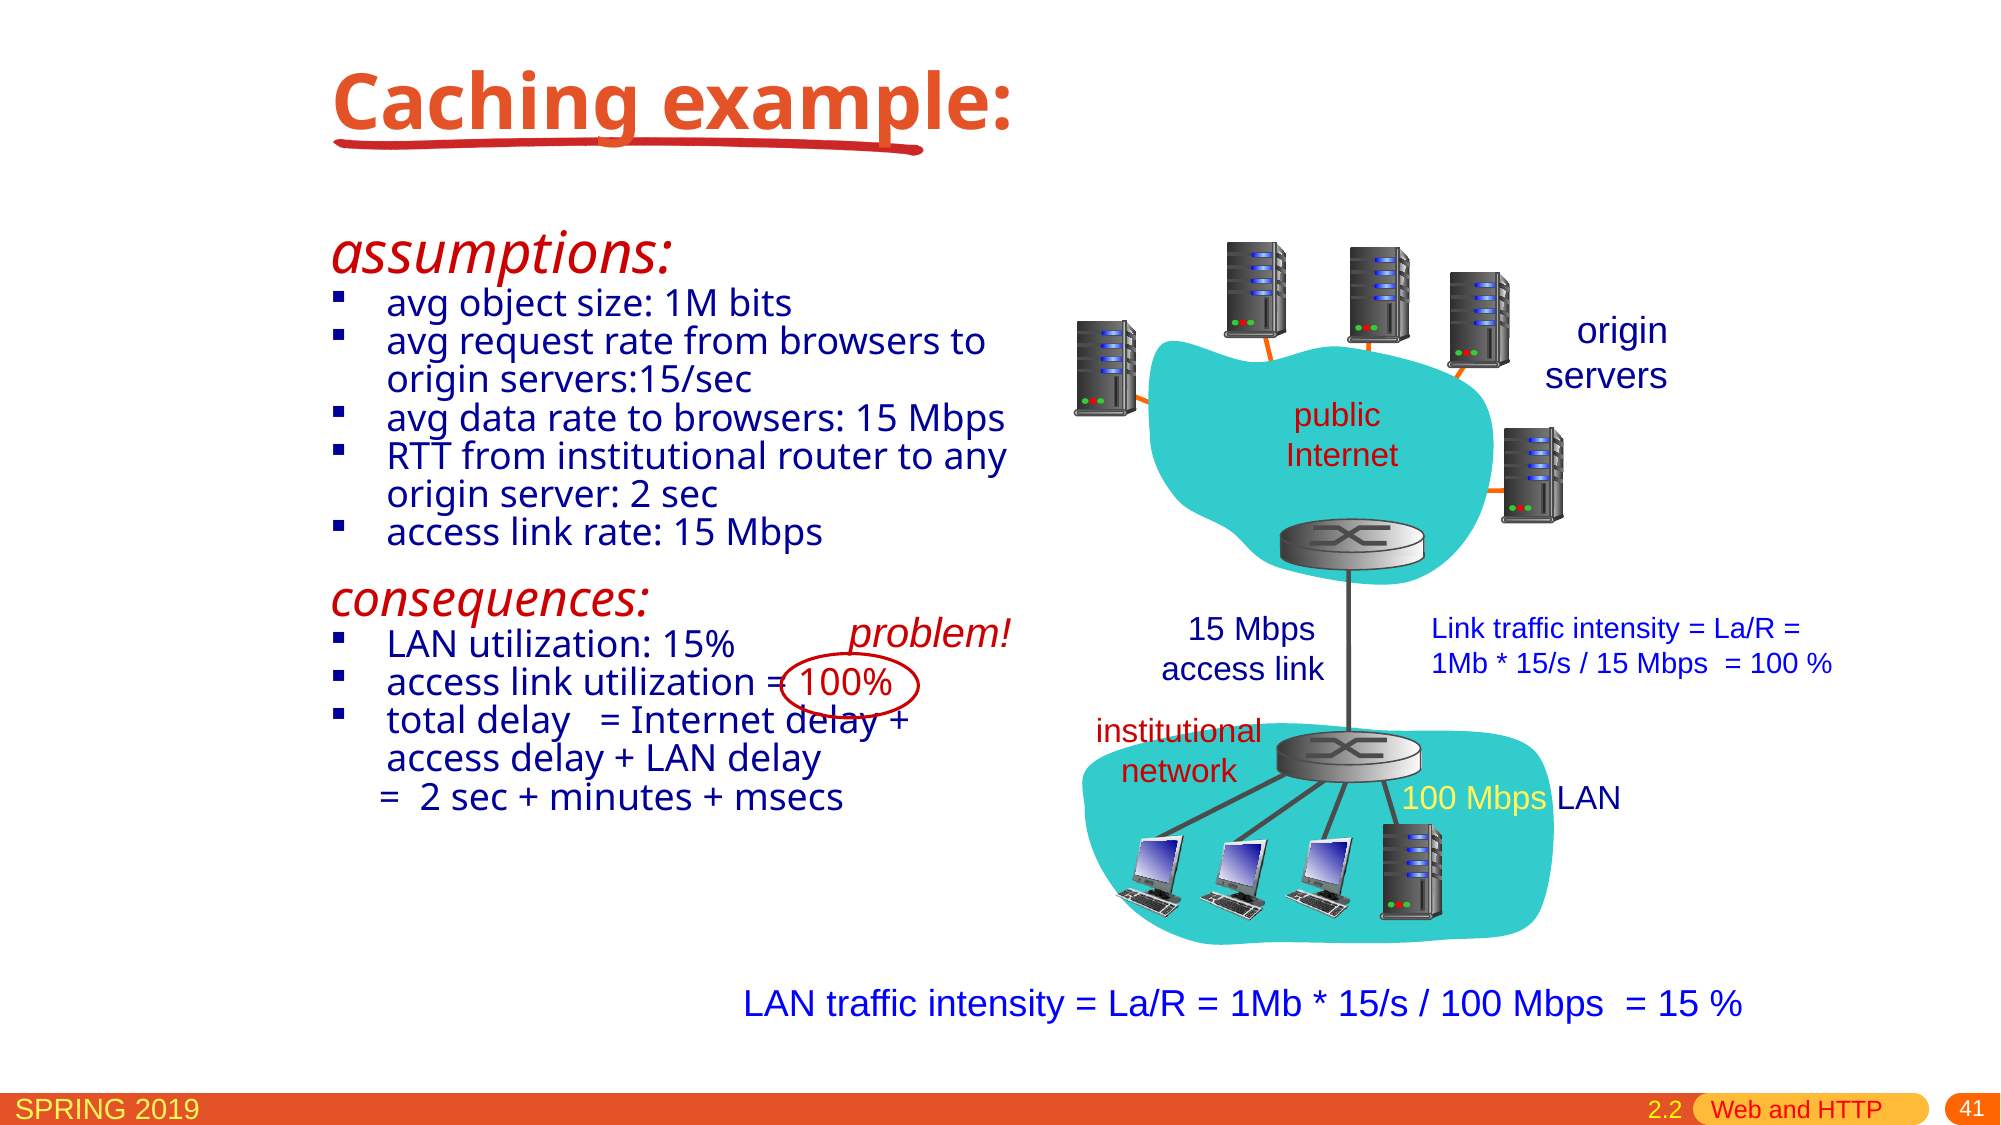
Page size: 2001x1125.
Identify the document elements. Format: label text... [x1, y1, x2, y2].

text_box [1447, 272, 1511, 368]
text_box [1182, 835, 1264, 927]
text_box 100 Mbps LAN [1386, 768, 1637, 824]
text_box 15 Mbps access link [1146, 599, 1340, 695]
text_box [1074, 320, 1137, 416]
text_box public Internet [1261, 386, 1414, 481]
text_box [1148, 340, 1494, 574]
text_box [1280, 519, 1426, 570]
text_box institutional network [1081, 702, 1278, 797]
text_box origin servers [1530, 299, 1683, 404]
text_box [1268, 833, 1356, 926]
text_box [1380, 824, 1443, 920]
text_box [1322, 578, 1348, 583]
text_box problem! [834, 597, 1139, 663]
text_box [1083, 790, 1554, 945]
text_box LAN traffic intensity = La/R = 1Mb * 15/s / 100 Mbps = 15 % [728, 971, 1945, 1031]
text_box [1278, 723, 1348, 730]
text_box [780, 654, 919, 718]
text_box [1347, 247, 1411, 343]
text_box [1098, 831, 1186, 924]
text_box assumptions: avg object size: 1M bits avg request rate from browsers to origin servers:15/sec avg data rate to browsers: 15 Mbps RTT from institutional router to any origin server: 2 sec access link rate: 15 Mbps consequences: LAN utilization: 15% access link utilization = 100% total delay = Internet delay + access delay + LAN delay = 2 sec + minutes + msecs [315, 218, 1033, 1068]
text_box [1276, 731, 1422, 783]
text_box [1349, 578, 1420, 585]
text_box [1421, 730, 1545, 768]
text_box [1224, 242, 1287, 338]
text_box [1501, 427, 1564, 523]
title Caching example: [316, 44, 1592, 154]
text_box Link traffic intensity = La/R = 1Mb * 15/s / 15 Mbps = 100 % [1416, 602, 1998, 687]
text_box 2.2 Web and HTTP [1626, 1086, 1945, 1125]
picture [329, 132, 931, 161]
